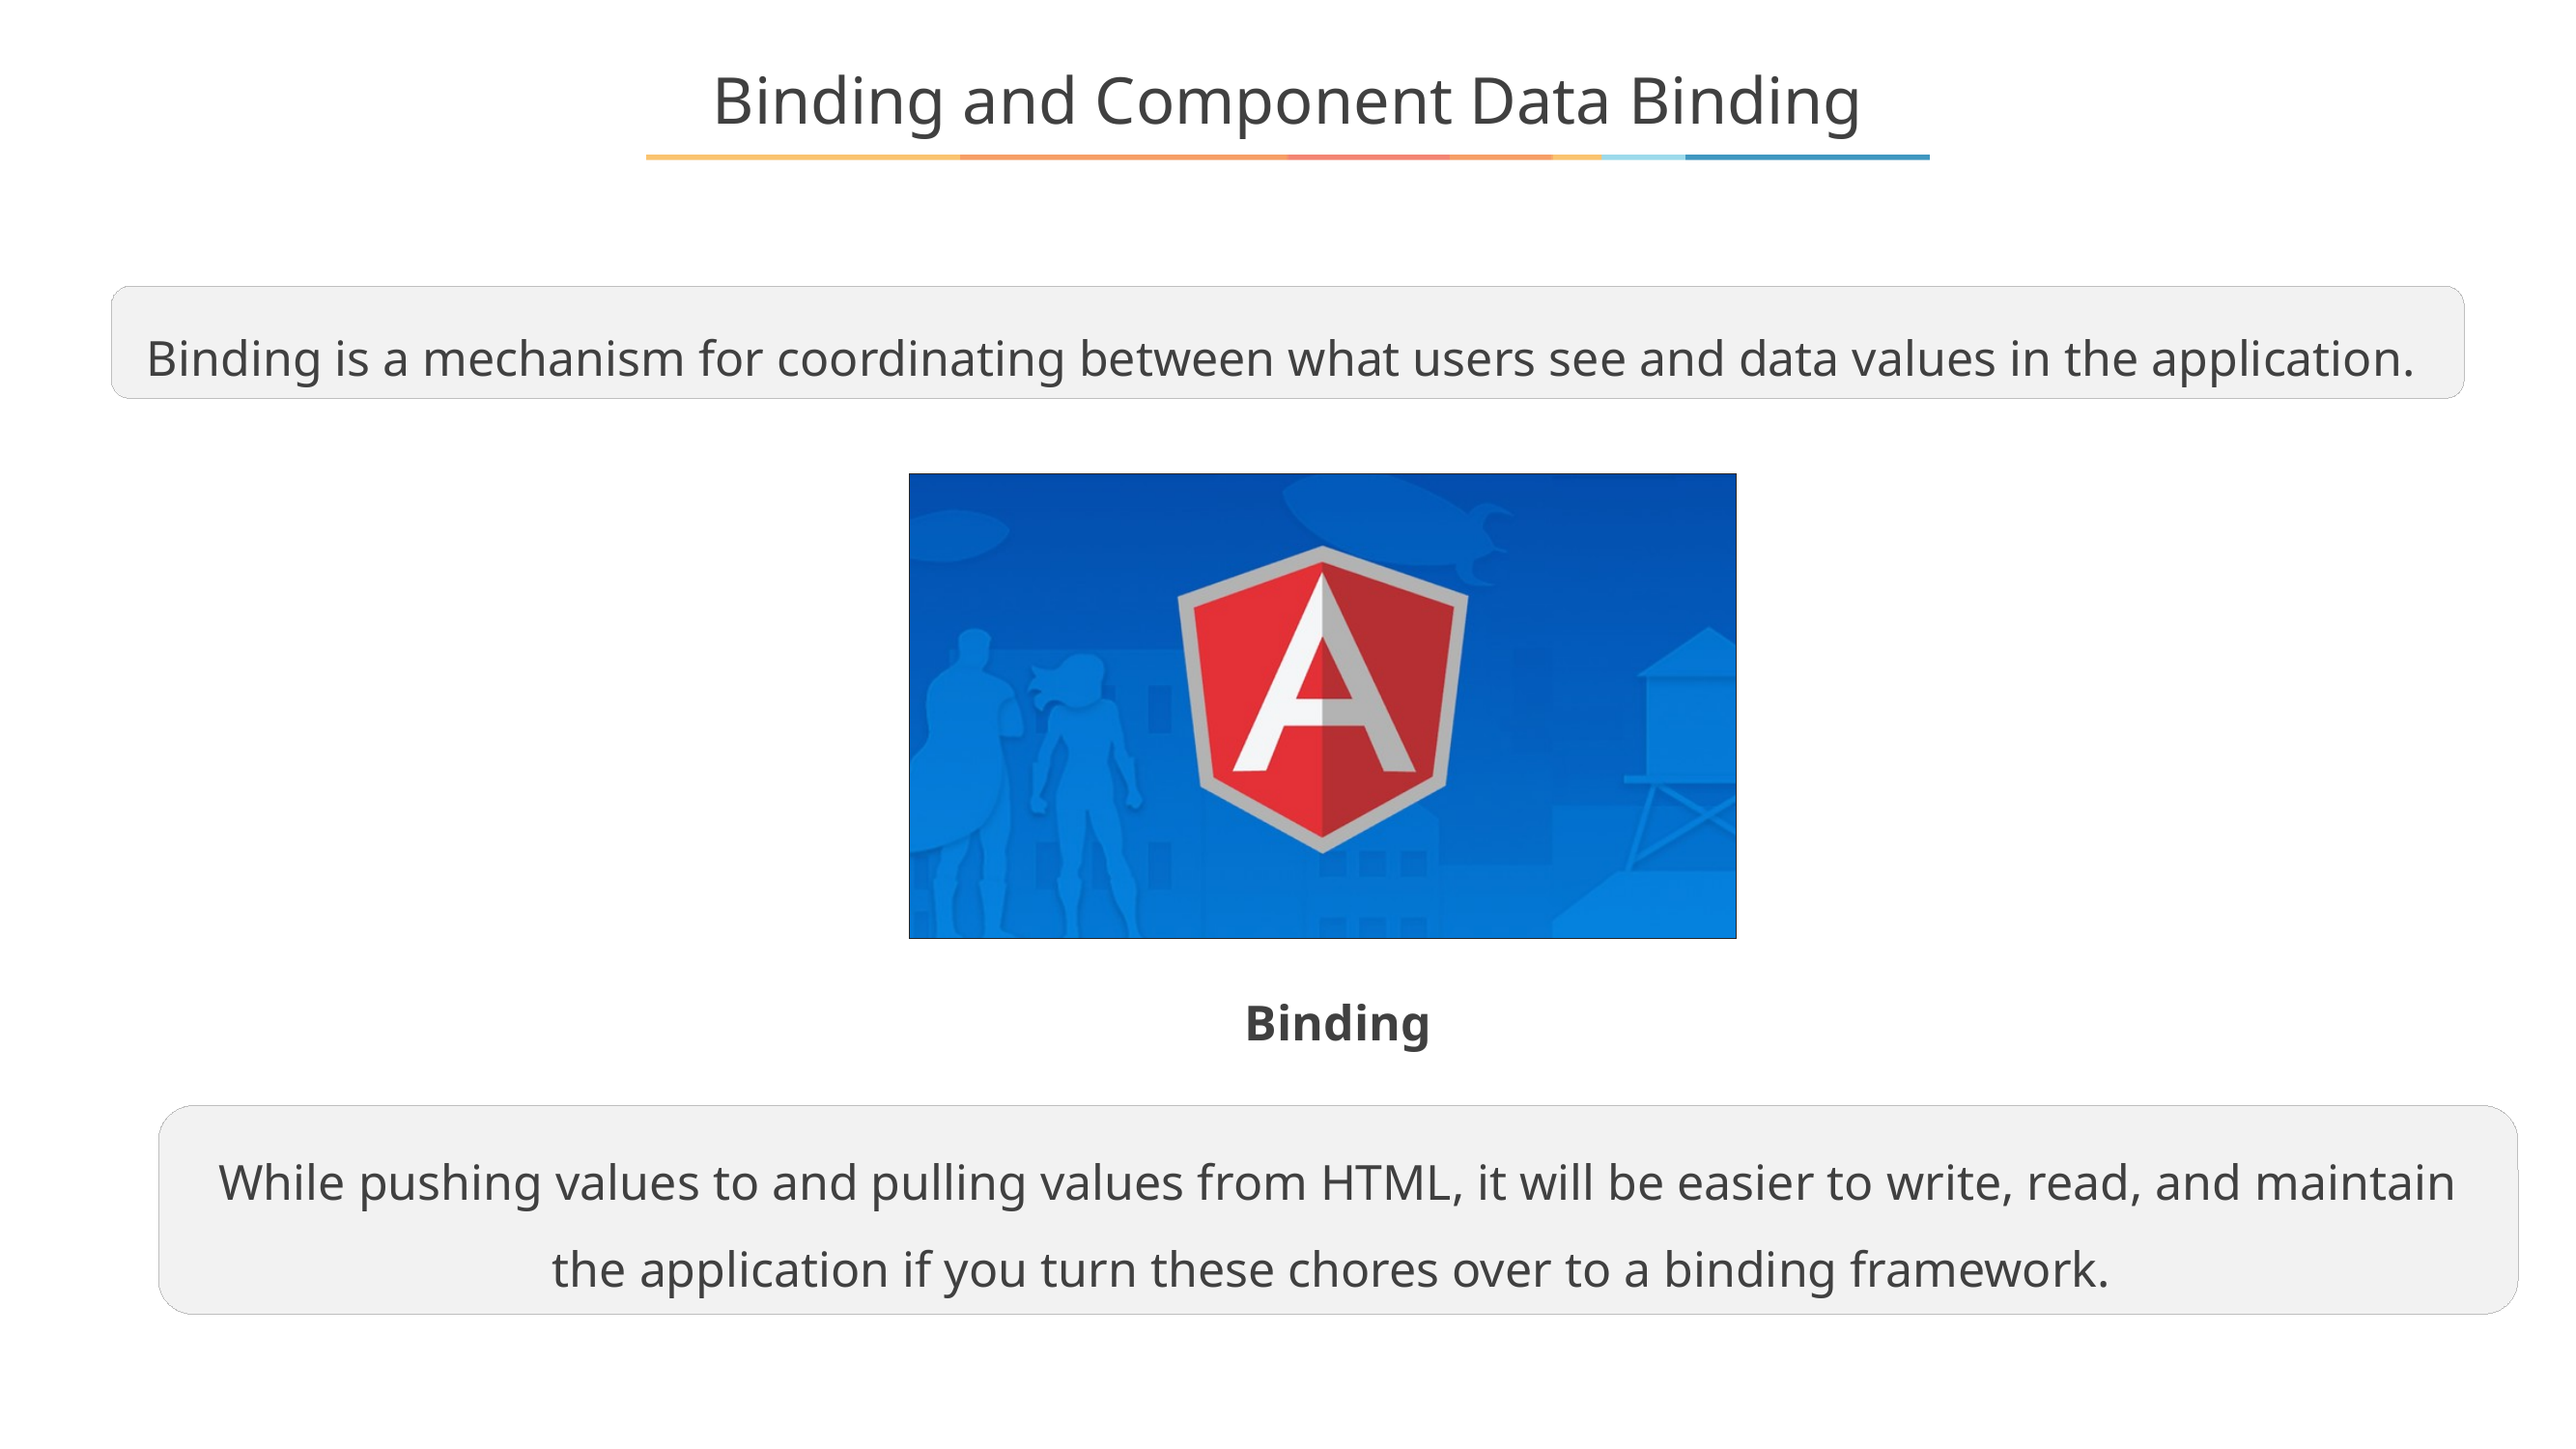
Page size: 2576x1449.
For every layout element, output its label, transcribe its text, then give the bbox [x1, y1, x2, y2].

picture [646, 135, 1930, 180]
text_box Binding [1231, 985, 1446, 1058]
text_box Binding is a mechanism for coordinating between what users see and data values in the application. [111, 286, 2465, 399]
text_box While pushing values to and pulling values from HTML, it will be easier to write, read, and maintain the application if you turn these chores over to a binding framework. [158, 1105, 2519, 1315]
picture [909, 473, 1737, 939]
title Binding and Component Data Binding [0, 50, 2576, 156]
